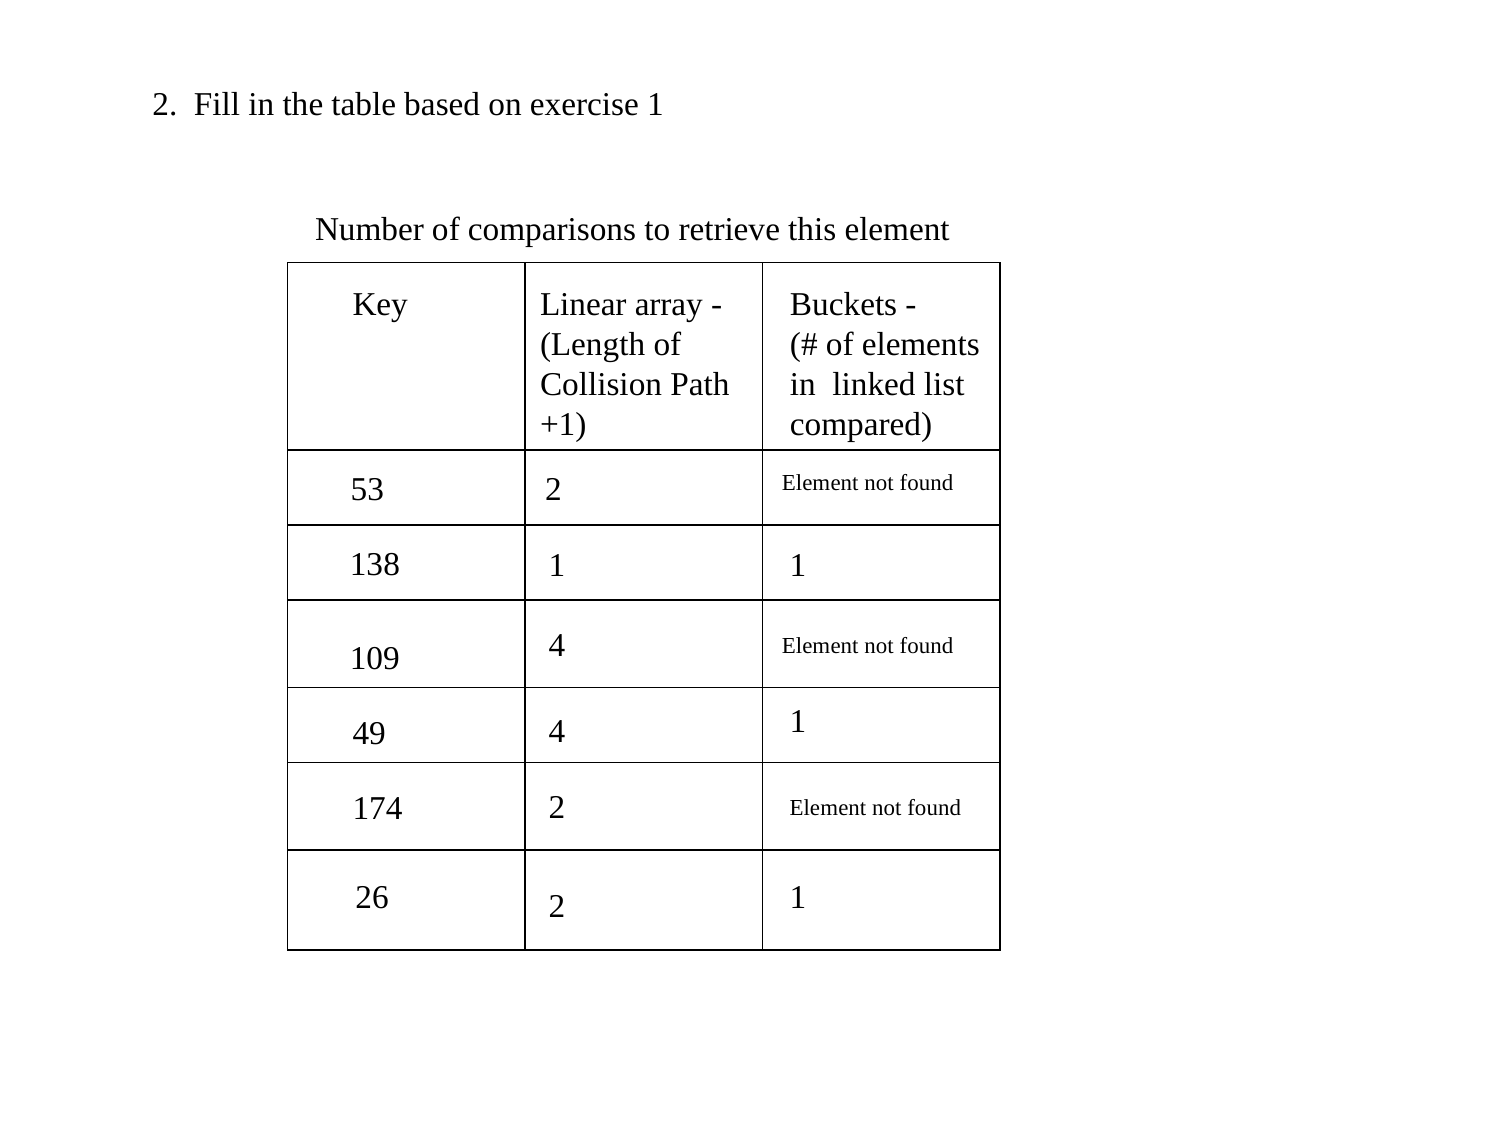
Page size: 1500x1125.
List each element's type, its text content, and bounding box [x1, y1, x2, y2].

text_box [529, 459, 758, 524]
text_box [529, 771, 758, 849]
text_box 26 [529, 867, 674, 923]
text_box Key [337, 274, 424, 330]
text_box [529, 859, 758, 950]
text_box [766, 534, 995, 599]
text_box 53 [335, 534, 515, 595]
text_box [287, 769, 520, 849]
text_box Element not found [774, 785, 995, 828]
text_box [287, 457, 520, 524]
text_box [763, 262, 999, 274]
text_box Linear array - (Length of Collision Path +1) [529, 274, 758, 449]
text_box Number of comparisons to retrieve this element [300, 199, 976, 255]
text_box 4 [533, 616, 754, 671]
text_box 2 [533, 778, 754, 834]
text_box 4 [533, 701, 754, 757]
text_box 2 [533, 876, 754, 932]
text_box 1 [774, 867, 995, 923]
text_box 53 [335, 460, 515, 524]
text_box 1 [774, 696, 995, 747]
text_box [287, 857, 520, 950]
text_box [529, 609, 758, 686]
text_box [287, 607, 520, 687]
text_box 2. Fill in the table based on exercise 1 [137, 74, 682, 130]
text_box 26 [340, 867, 520, 923]
text_box [766, 696, 995, 761]
text_box [766, 858, 1000, 950]
text_box 109 [334, 628, 517, 684]
text_box [766, 459, 995, 524]
text_box Element not found [766, 460, 987, 503]
text_box [287, 694, 520, 762]
text_box [766, 771, 995, 849]
text_box Buckets - (# of elements in linked list compared) [774, 274, 995, 449]
text_box [287, 262, 524, 449]
text_box [529, 534, 758, 599]
text_box 2 [530, 460, 750, 515]
text_box Linear array - (Length of Collision Path +1) [766, 274, 774, 449]
text_box 138 [334, 535, 416, 590]
text_box Element not found [766, 623, 987, 666]
text_box [526, 262, 762, 274]
text_box 174 [337, 778, 419, 834]
text_box 49 [337, 703, 520, 759]
text_box [766, 609, 995, 686]
text_box 49 [529, 703, 671, 759]
text_box [287, 532, 520, 599]
text_box 1 [774, 535, 995, 591]
text_box 1 [533, 535, 754, 591]
text_box [529, 696, 758, 761]
